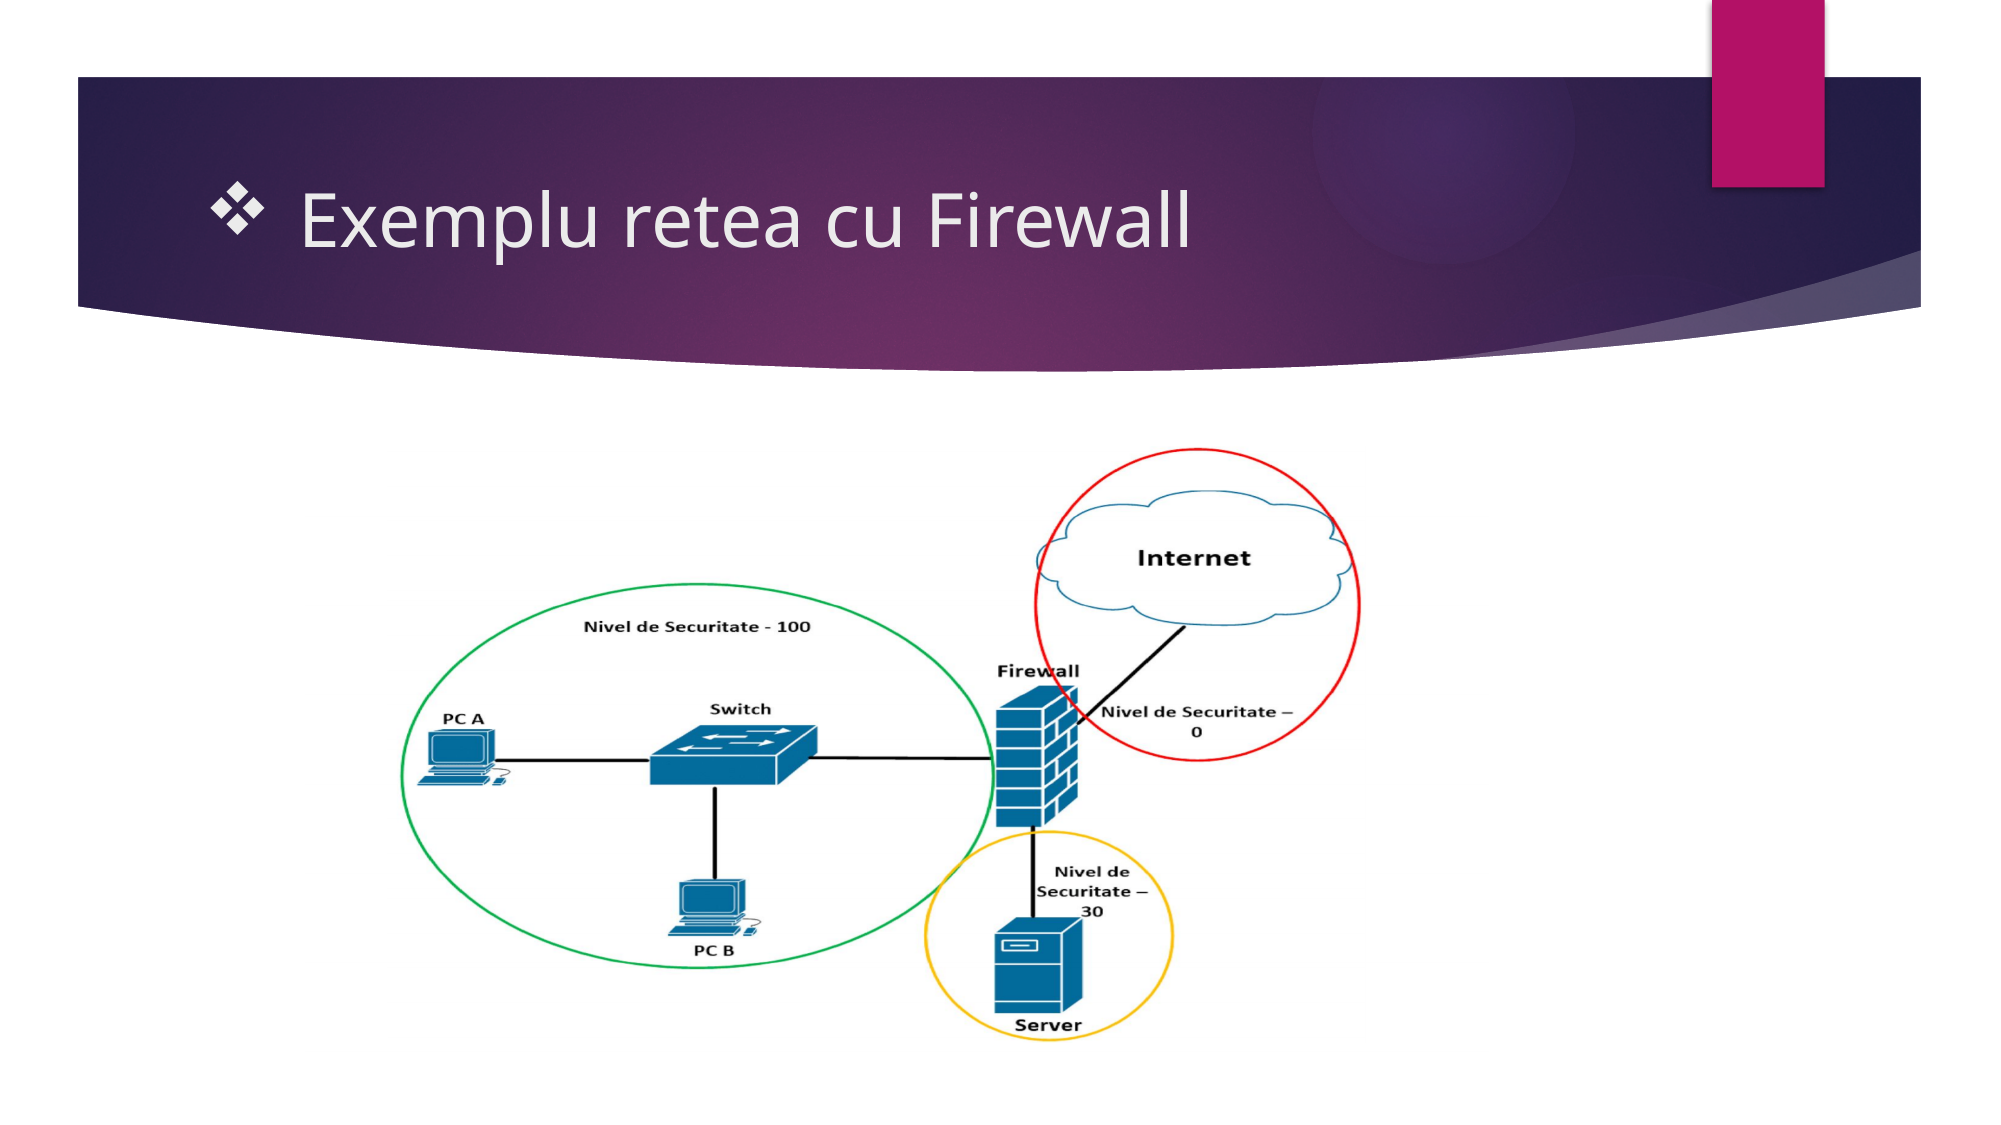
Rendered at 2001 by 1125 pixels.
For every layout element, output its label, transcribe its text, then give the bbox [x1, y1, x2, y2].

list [305, 426, 1489, 1053]
title Exemplu retea cu Firewall [189, 159, 1627, 276]
